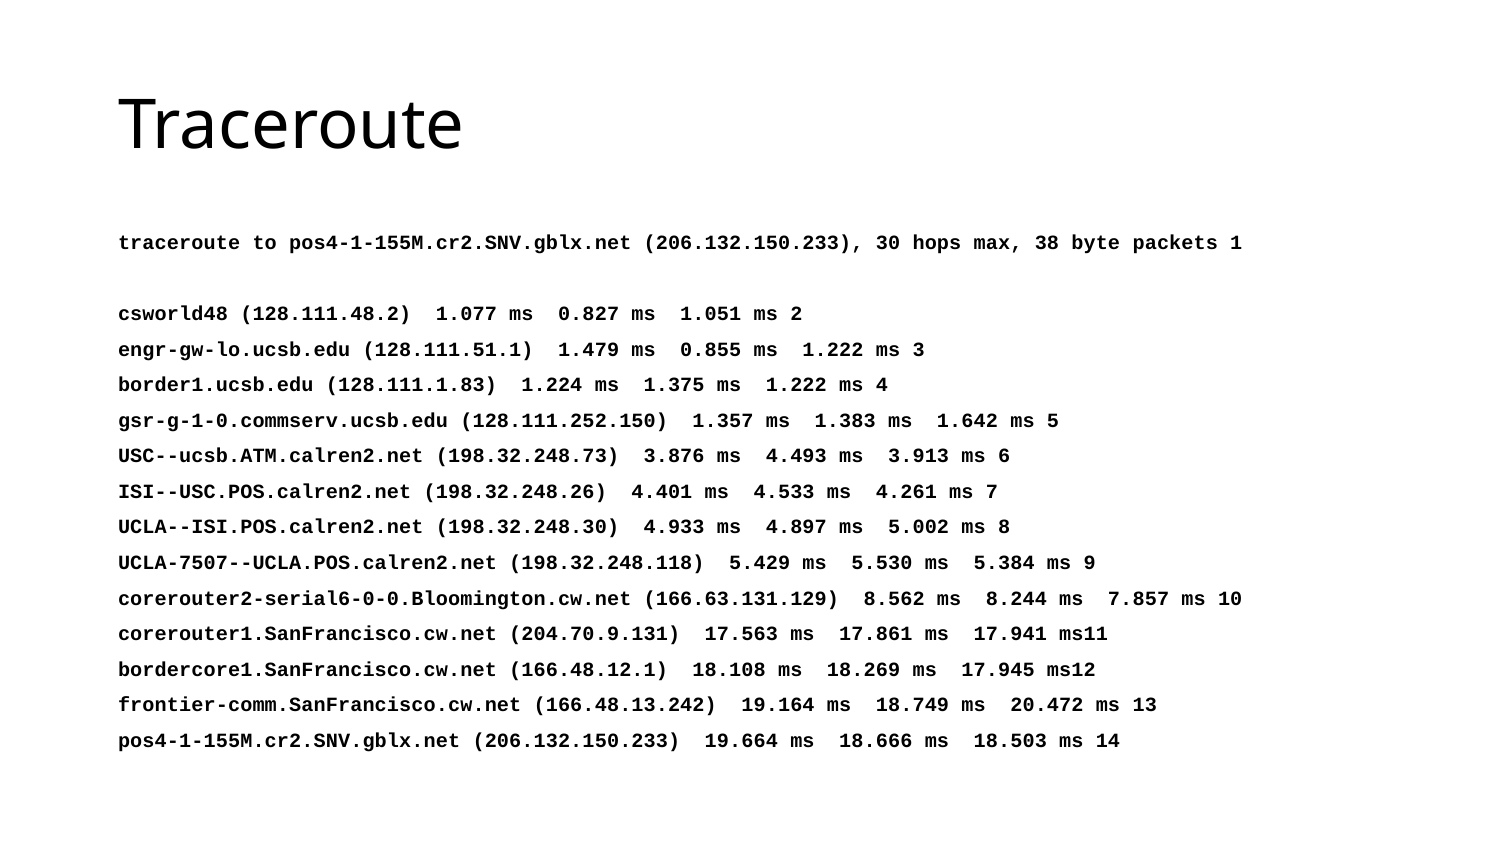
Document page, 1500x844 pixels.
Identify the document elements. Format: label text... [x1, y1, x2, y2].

title Traceroute [103, 44, 1397, 208]
list traceroute to pos4-1-155M.cr2.SNV.gblx.net (206.132.150.233), 30 hops max, 38 byte packets 1 csworld48 (128.111.48.2) 1.077 ms 0.827 ms 1.051 ms 2 engr-gw-lo.ucsb.edu (128.111.51.1) 1.479 ms 0.855 ms 1.222 ms 3 border1.ucsb.edu (128.111.1.83) 1.224 ms 1.375 ms 1.222 ms 4 gsr-g-1-0.commserv.ucsb.edu (128.111.252.150) 1.357 ms 1.383 ms 1.642 ms 5 USC--ucsb.ATM.calren2.net (198.32.248.73) 3.876 ms 4.493 ms 3.913 ms 6 ISI--USC.POS.calren2.net (198.32.248.26) 4.401 ms 4.533 ms 4.261 ms 7 UCLA--ISI.POS.calren2.net (198.32.248.30) 4.933 ms 4.897 ms 5.002 ms 8 UCLA-7507--UCLA.POS.calren2.net (198.32.248.118) 5.429 ms 5.530 ms 5.384 ms 9 corerouter2-serial6-0-0.Bloomington.cw.net (166.63.131.129) 8.562 ms 8.244 ms 7.857 ms 10 corerouter1.SanFrancisco.cw.net (204.70.9.131) 17.563 ms 17.861 ms 17.941 ms11 bordercore1.SanFrancisco.cw.net (166.48.12.1) 18.108 ms 18.269 ms 17.945 ms12 frontier-comm.SanFrancisco.cw.net (166.48.13.242) 19.164 ms 18.749 ms 20.472 ms 13 pos4-1-155M.cr2.SNV.gblx.net (206.132.150.233) 19.664 ms 18.666 ms 18.503 ms 14 [103, 224, 1397, 760]
